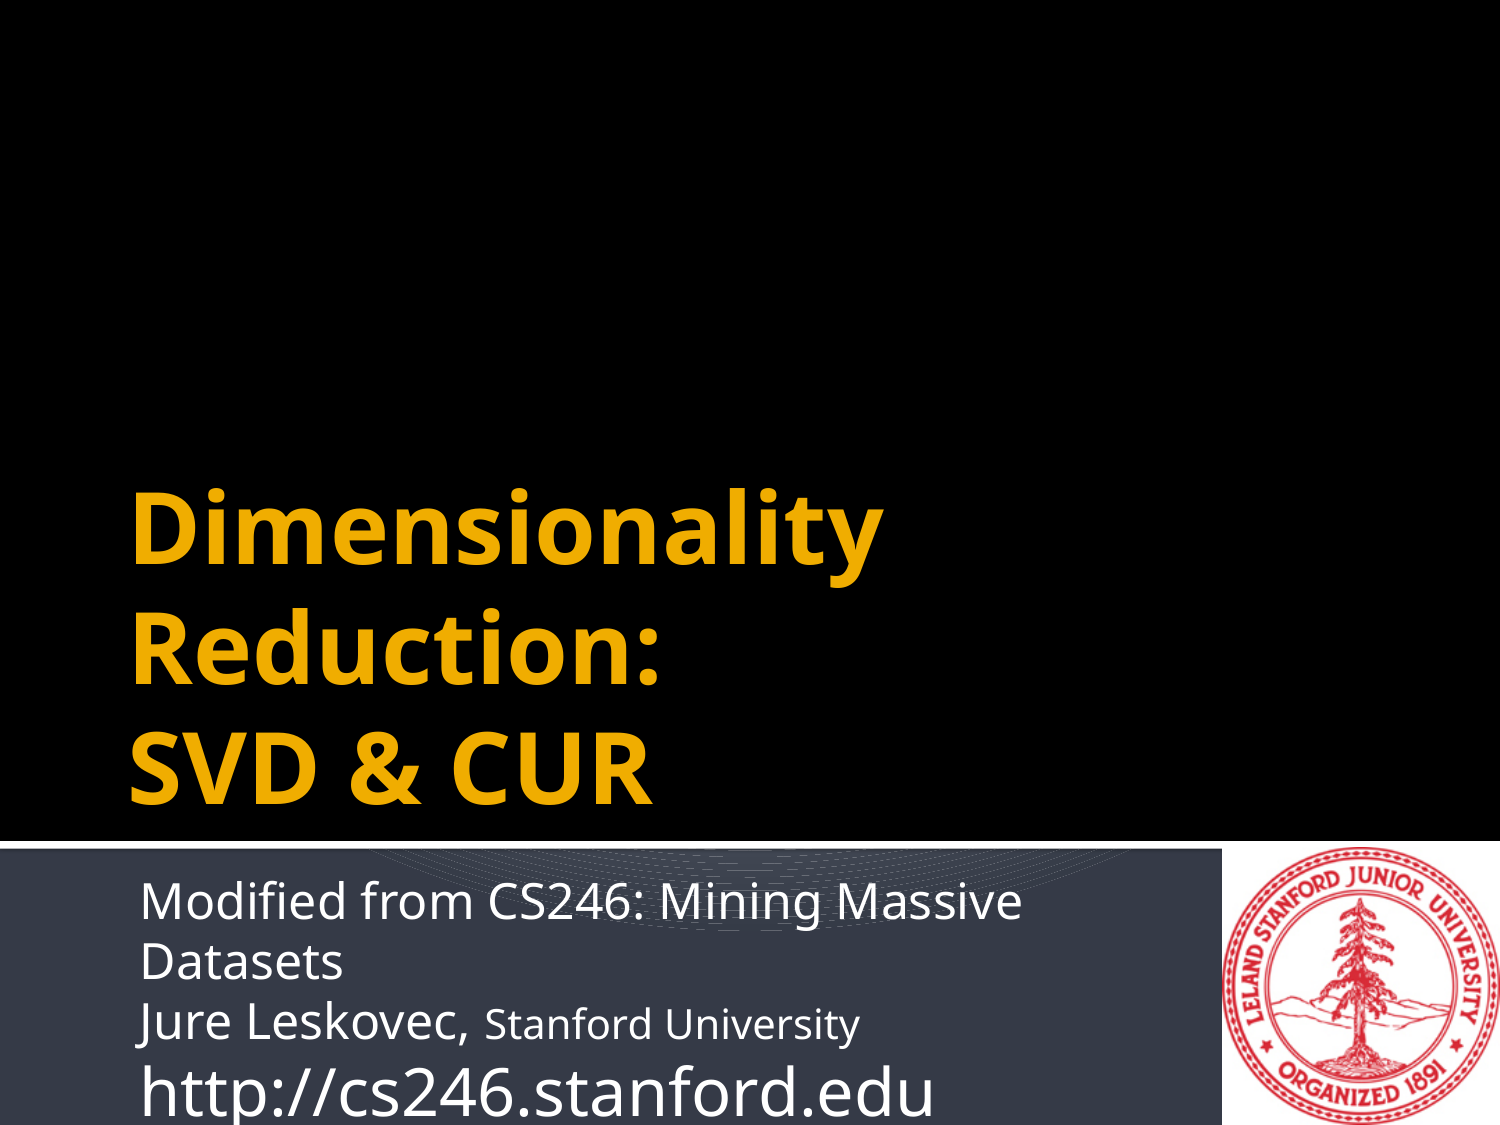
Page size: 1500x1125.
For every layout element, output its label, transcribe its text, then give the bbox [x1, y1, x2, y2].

text_box Modified from CS246: Mining Massive Datasets Jure Leskovec, Stanford University http://cs246.stanford.edu [125, 862, 1216, 1125]
picture [1222, 847, 1500, 1125]
title Dimensionality Reduction: SVD & CUR [112, 237, 1438, 825]
